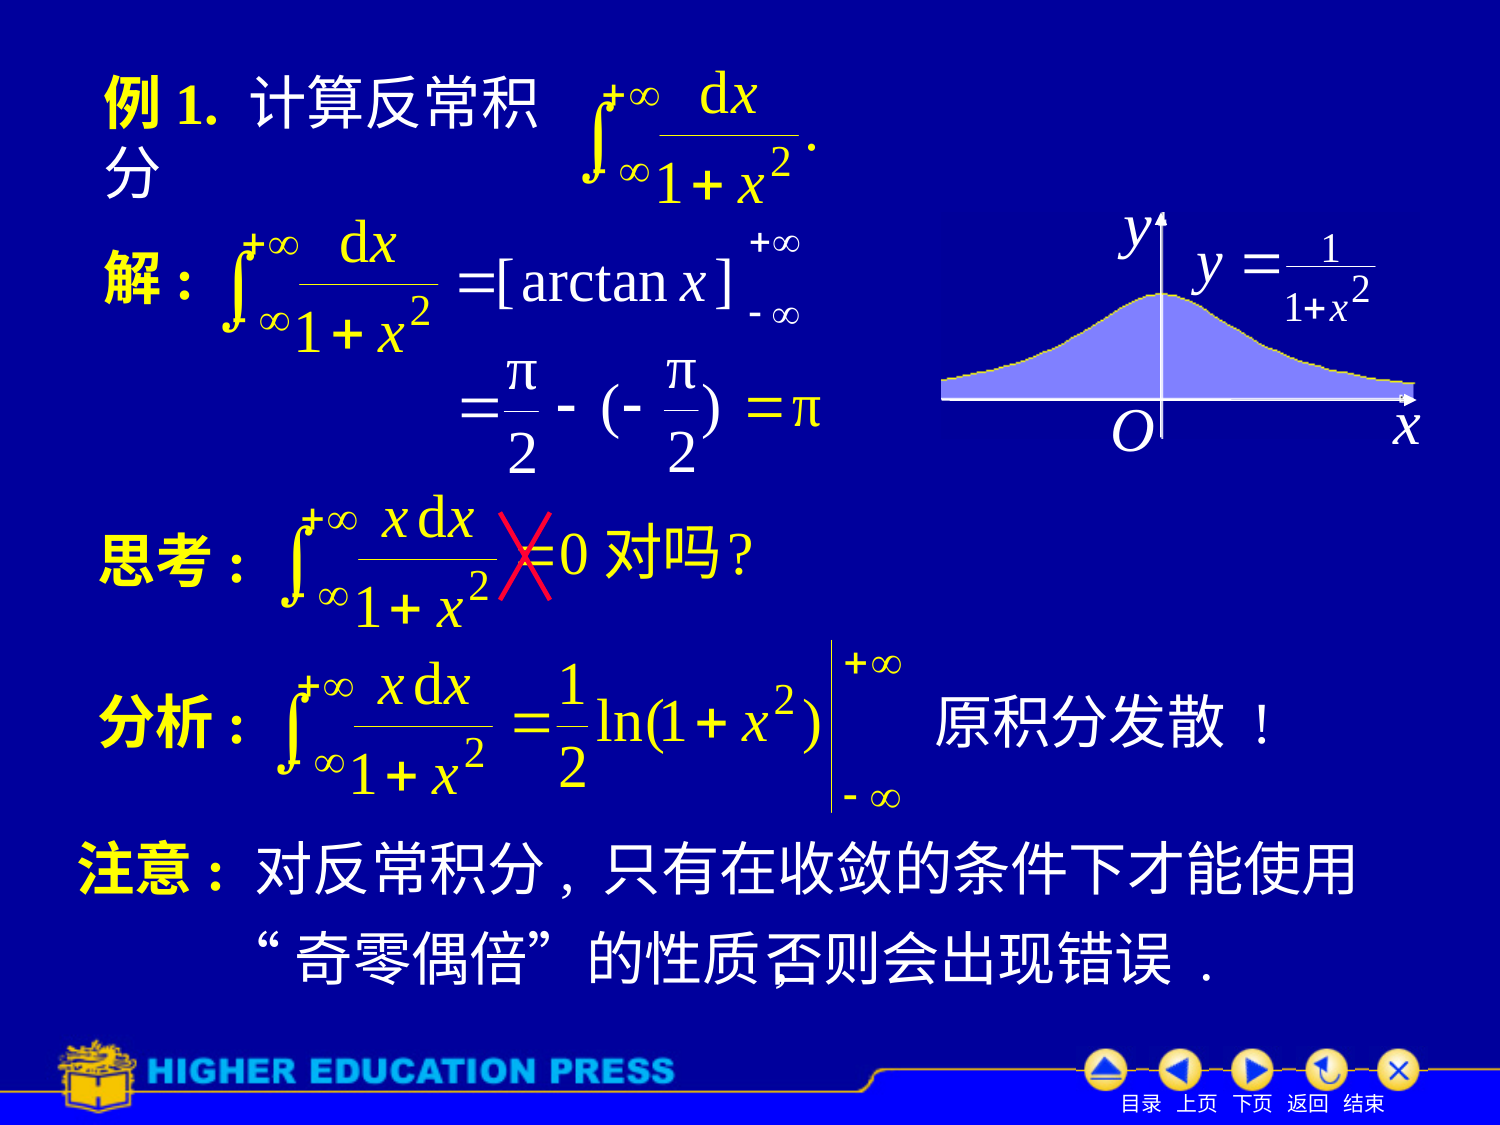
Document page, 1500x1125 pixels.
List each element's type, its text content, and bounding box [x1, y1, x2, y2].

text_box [499, 512, 551, 600]
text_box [739, 391, 825, 431]
text_box “奇零偶倍”的性质, [207, 914, 750, 1000]
text_box 分析: [82, 677, 262, 763]
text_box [209, 211, 443, 358]
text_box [452, 338, 542, 478]
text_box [449, 218, 807, 332]
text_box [264, 634, 911, 816]
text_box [553, 337, 724, 478]
text_box 原积分发散 ! [919, 677, 1287, 763]
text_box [569, 61, 818, 208]
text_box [941, 212, 1425, 457]
text_box 思考: [82, 517, 268, 602]
text_box 否则会出现错误 . [750, 914, 1229, 1000]
title 例1. 计算反常积分 [88, 85, 569, 187]
text_box 注意: 对反常积分, 只有在收敛的条件下才能使用 [61, 825, 1375, 910]
picture [0, 0, 1500, 1125]
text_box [268, 486, 767, 633]
text_box 解: [88, 233, 209, 319]
